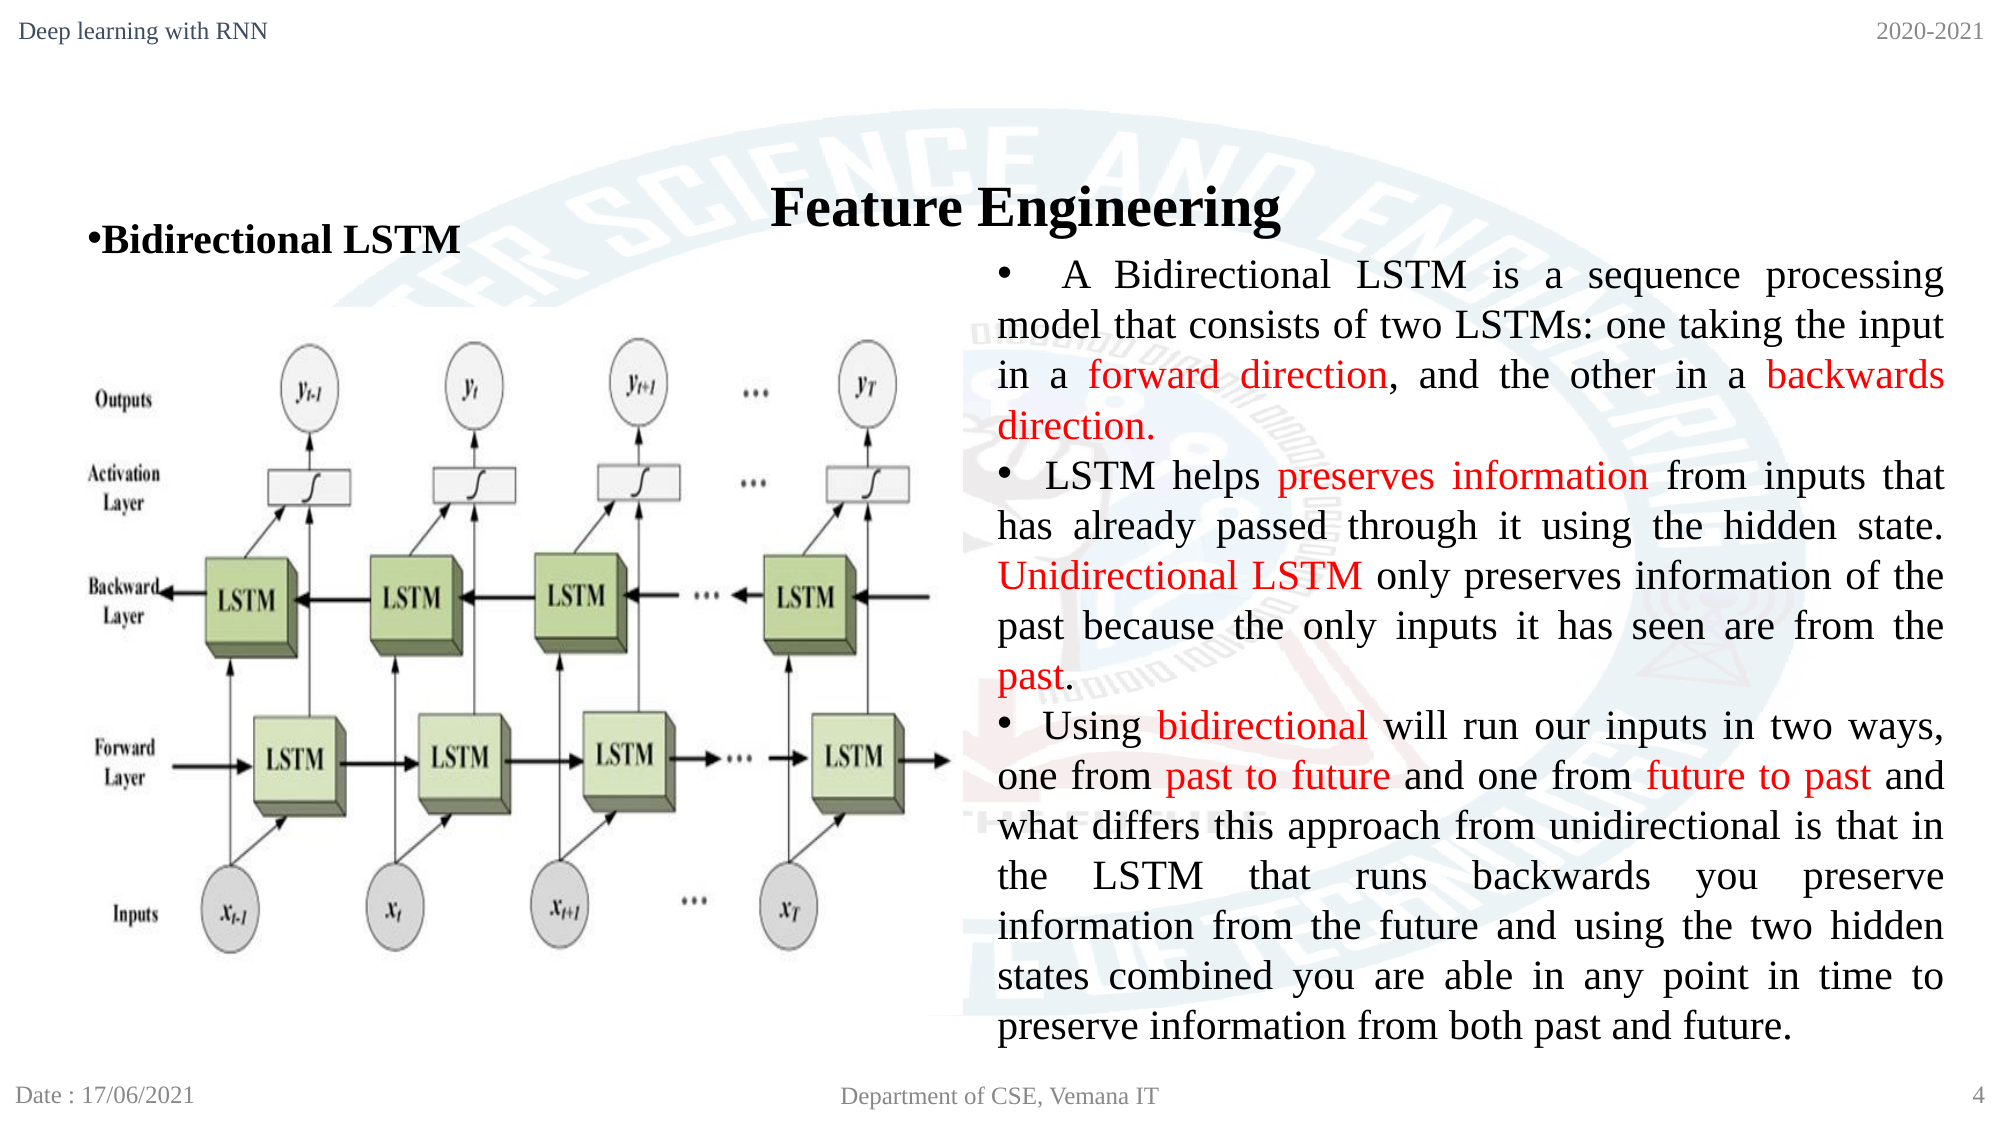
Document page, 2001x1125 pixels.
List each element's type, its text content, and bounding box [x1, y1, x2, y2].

text_box A Bidirectional LSTM is a sequence processing model that consists of two LSTMs: one taking the input in a forward direction, and the other in a backwards direction. LSTM helps preserves information from inputs that has already passed through it using the hidden state. Unidirectional LSTM only preserves information of the past because the only inputs it has seen are from the past. Using bidirectional will run our inputs in two ways, one from past to future and one from future to past and what differs this approach from unidirectional is that in the LSTM that runs backwards you preserve information from the future and using the two hidden states combined you are able in any point in time to preserve information from both past and future. [982, 239, 1960, 1055]
text_box Deep learning with RNN [3, 0, 679, 60]
footer Department of CSE, Vemana IT [662, 1065, 1338, 1125]
text_box 2020-2021 [1324, 0, 2000, 60]
text_box Bidirectional LSTM [72, 204, 883, 270]
picture [76, 307, 963, 1016]
slide_number 4 [1799, 1063, 2000, 1123]
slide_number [0, 1063, 450, 1123]
title Feature Engineering [26, 106, 2000, 229]
